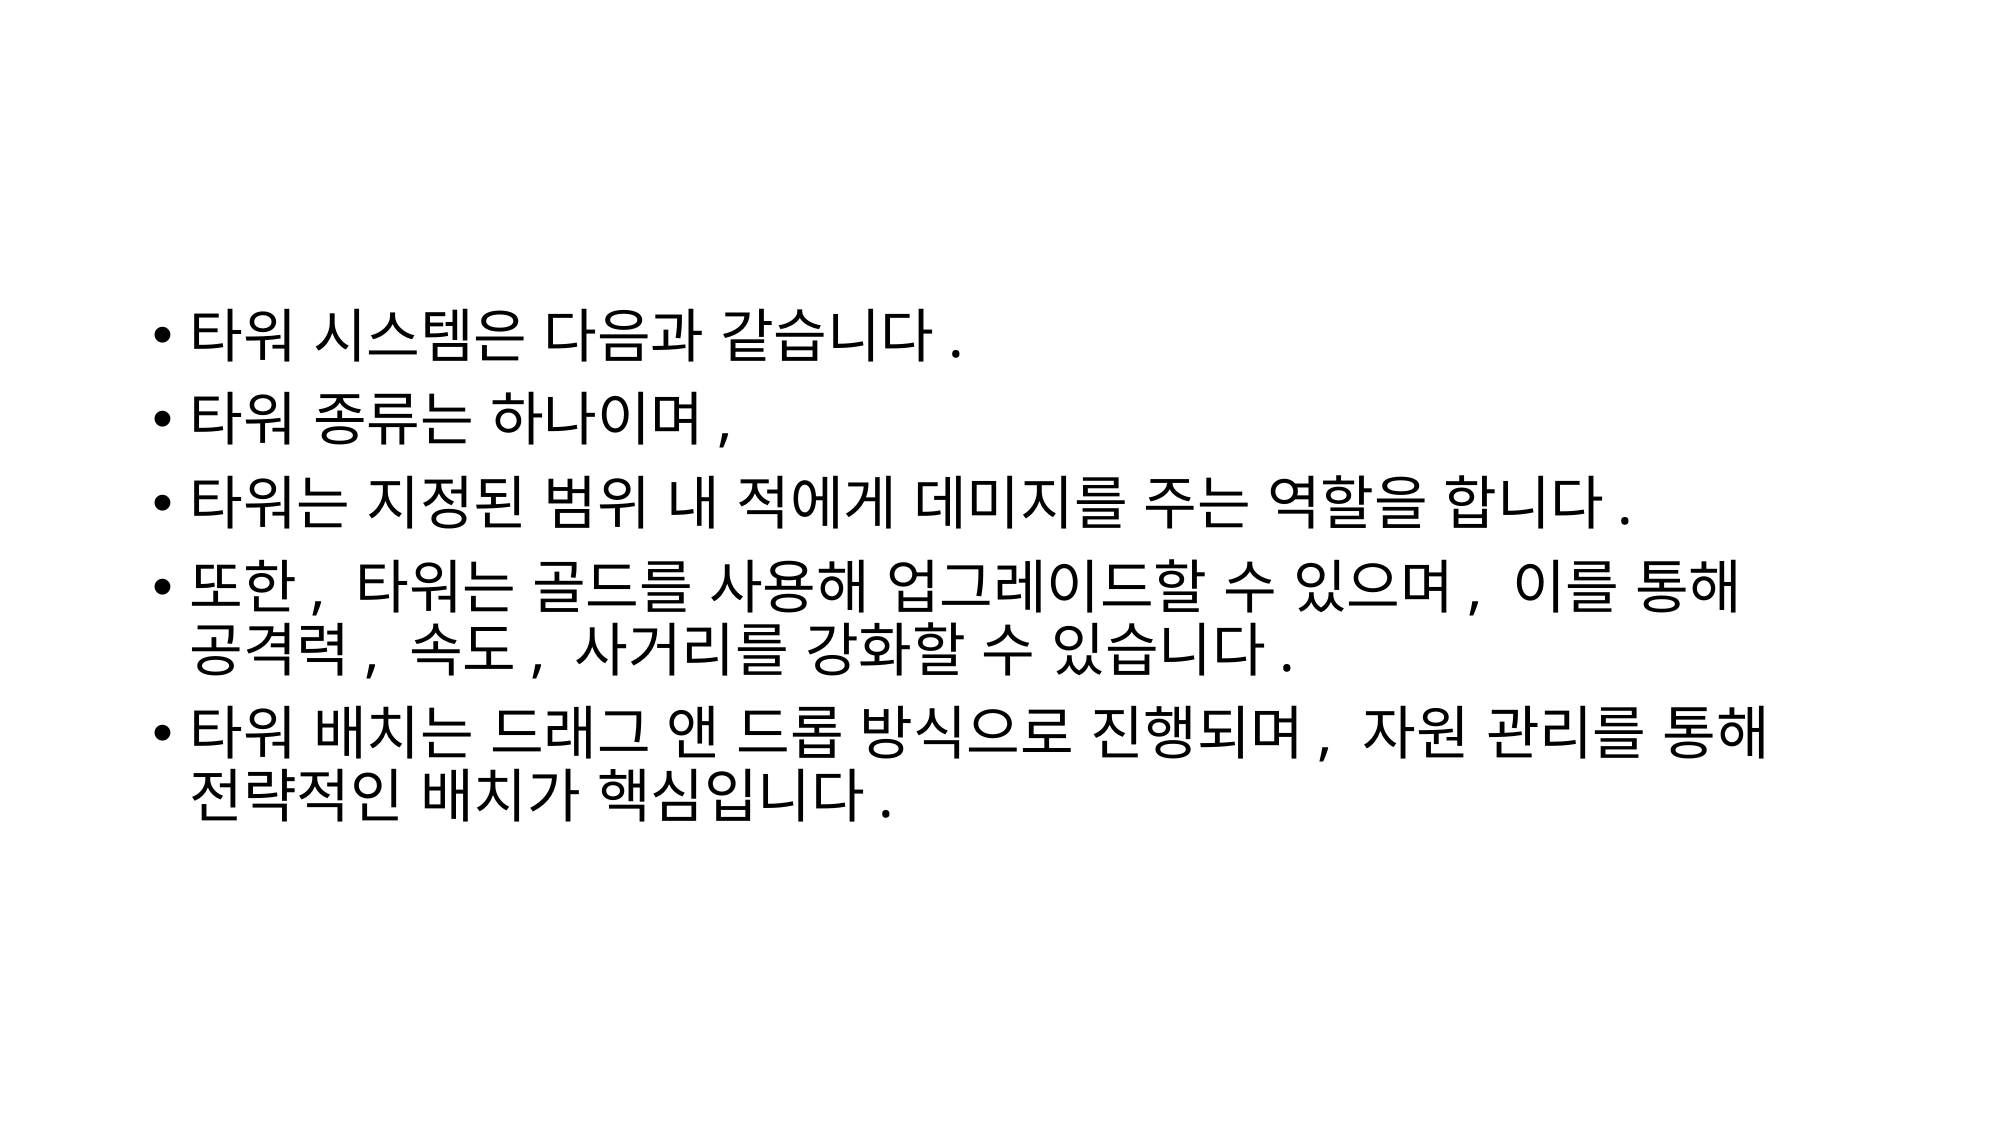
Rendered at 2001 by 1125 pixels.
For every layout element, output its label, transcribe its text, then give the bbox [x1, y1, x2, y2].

list 타워 시스템은 다음과 같습니다. 타워 종류는 하나이며, 타워는 지정된 범위 내 적에게 데미지를 주는 역할을 합니다. 또한, 타워는 골드를 사용해 업그레이드할 수 있으며, 이를 통해 공격력, 속도, 사거리를 강화할 수 있습니다. 타워 배치는 드래그 앤 드롭 방식으로 진행되며, 자원 관리를 통해 전략적인 배치가 핵심입니다. [137, 299, 1863, 1014]
